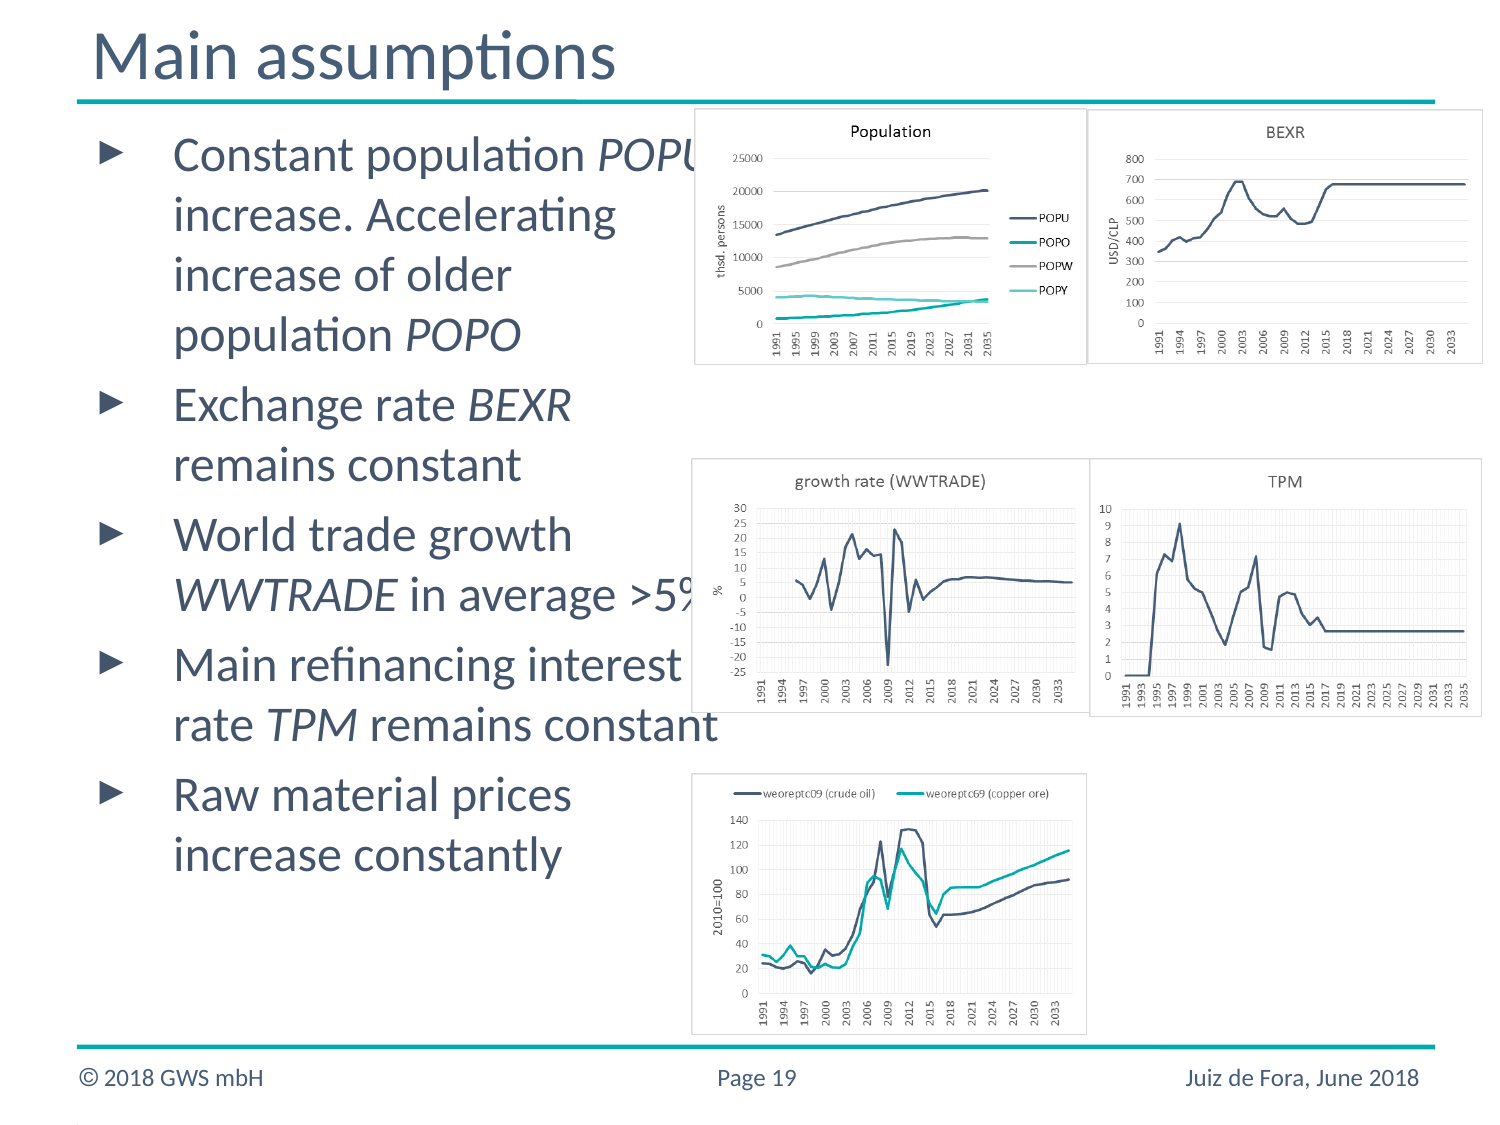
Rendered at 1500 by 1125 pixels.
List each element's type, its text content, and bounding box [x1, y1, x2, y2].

text_box [0, 0, 1500, 75]
picture [694, 107, 1483, 365]
title Main assumptions [76, 75, 1436, 102]
picture [691, 458, 1482, 717]
list Constant population POPU increase. Accelerating increase of older population POPO Exchange rate BEXR remains constant World trade growth WWTRADE in average >5% Main refinancing interest rate TPM remains constant Raw material prices increase constantly [76, 113, 738, 603]
picture [690, 773, 1087, 1035]
list Constant population POPU increase. Accelerating increase of older population POPO Exchange rate BEXR remains constant World trade growth WWTRADE in average >5% Main refinancing interest rate TPM remains constant Raw material prices increase constantly [76, 604, 738, 1035]
